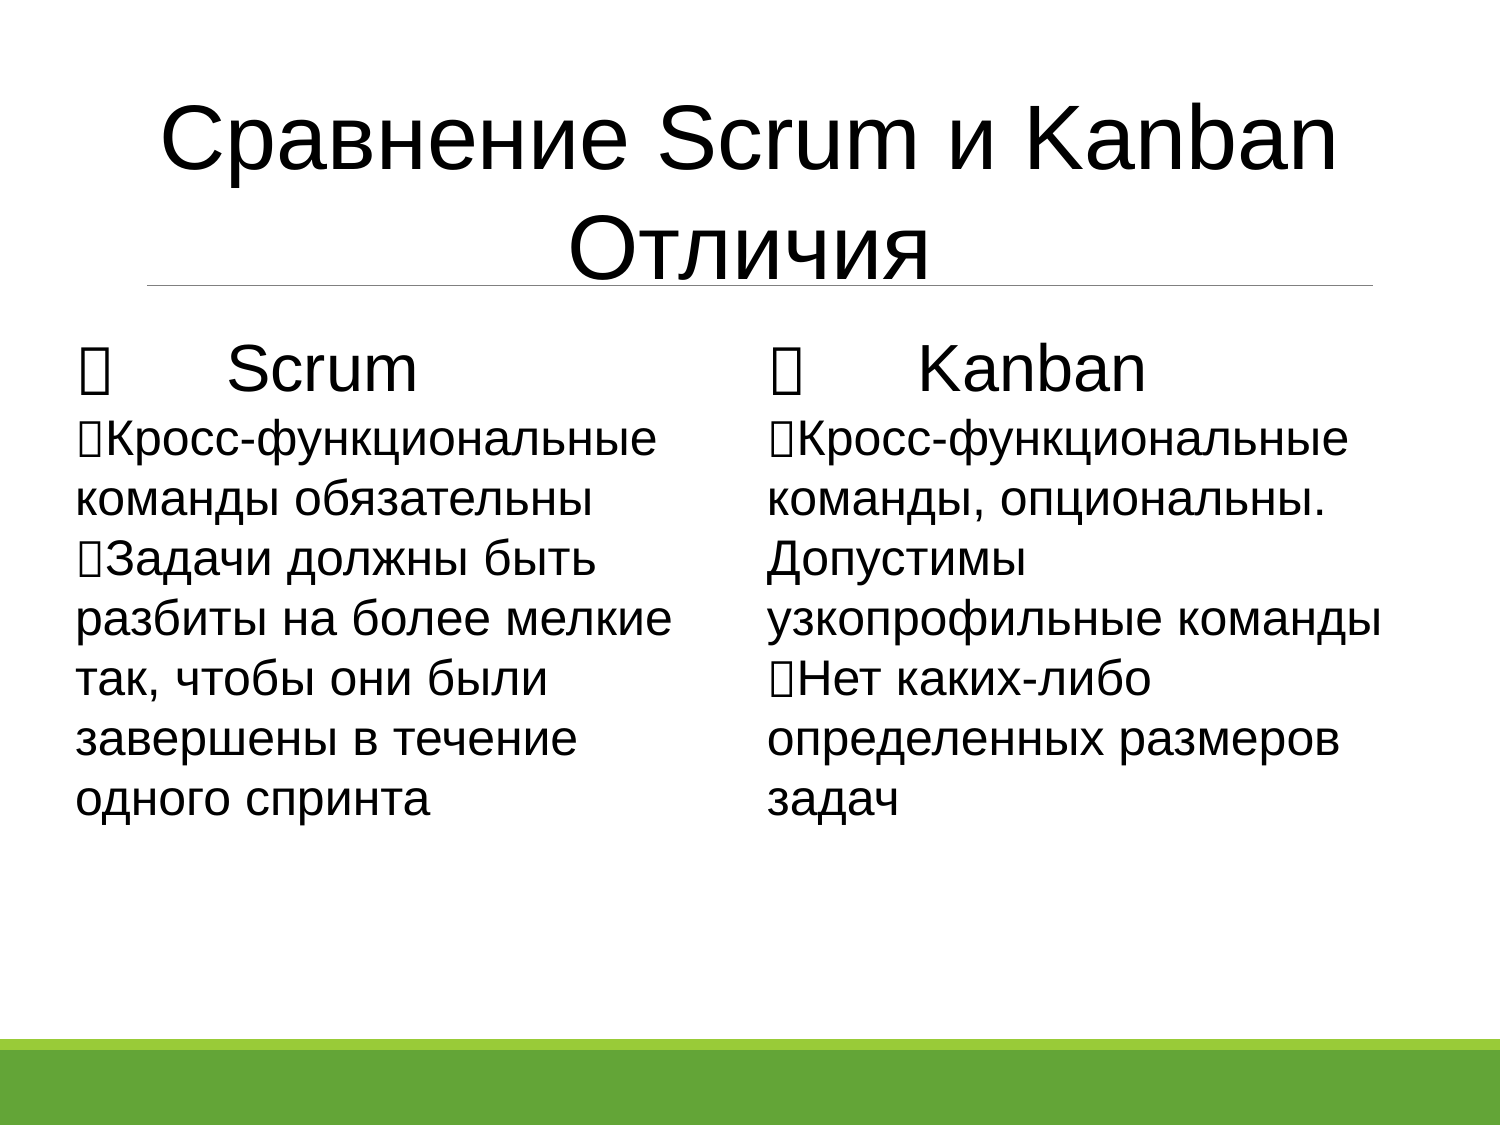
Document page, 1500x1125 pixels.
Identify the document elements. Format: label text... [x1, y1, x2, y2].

text_box Kanban Кросс-функциональные команды, опциональны. Допустимы узкопрофильные команды Нет каких-либо определенных размеров задач [766, 324, 1426, 963]
text_box Сравнение Scrum и Kanban Отличия [75, 75, 1425, 300]
text_box Scrum Кросс-функциональные команды обязательны Задачи должны быть разбиты на более мелкие так, чтобы они были завершены в течение одного спринта [75, 324, 734, 963]
